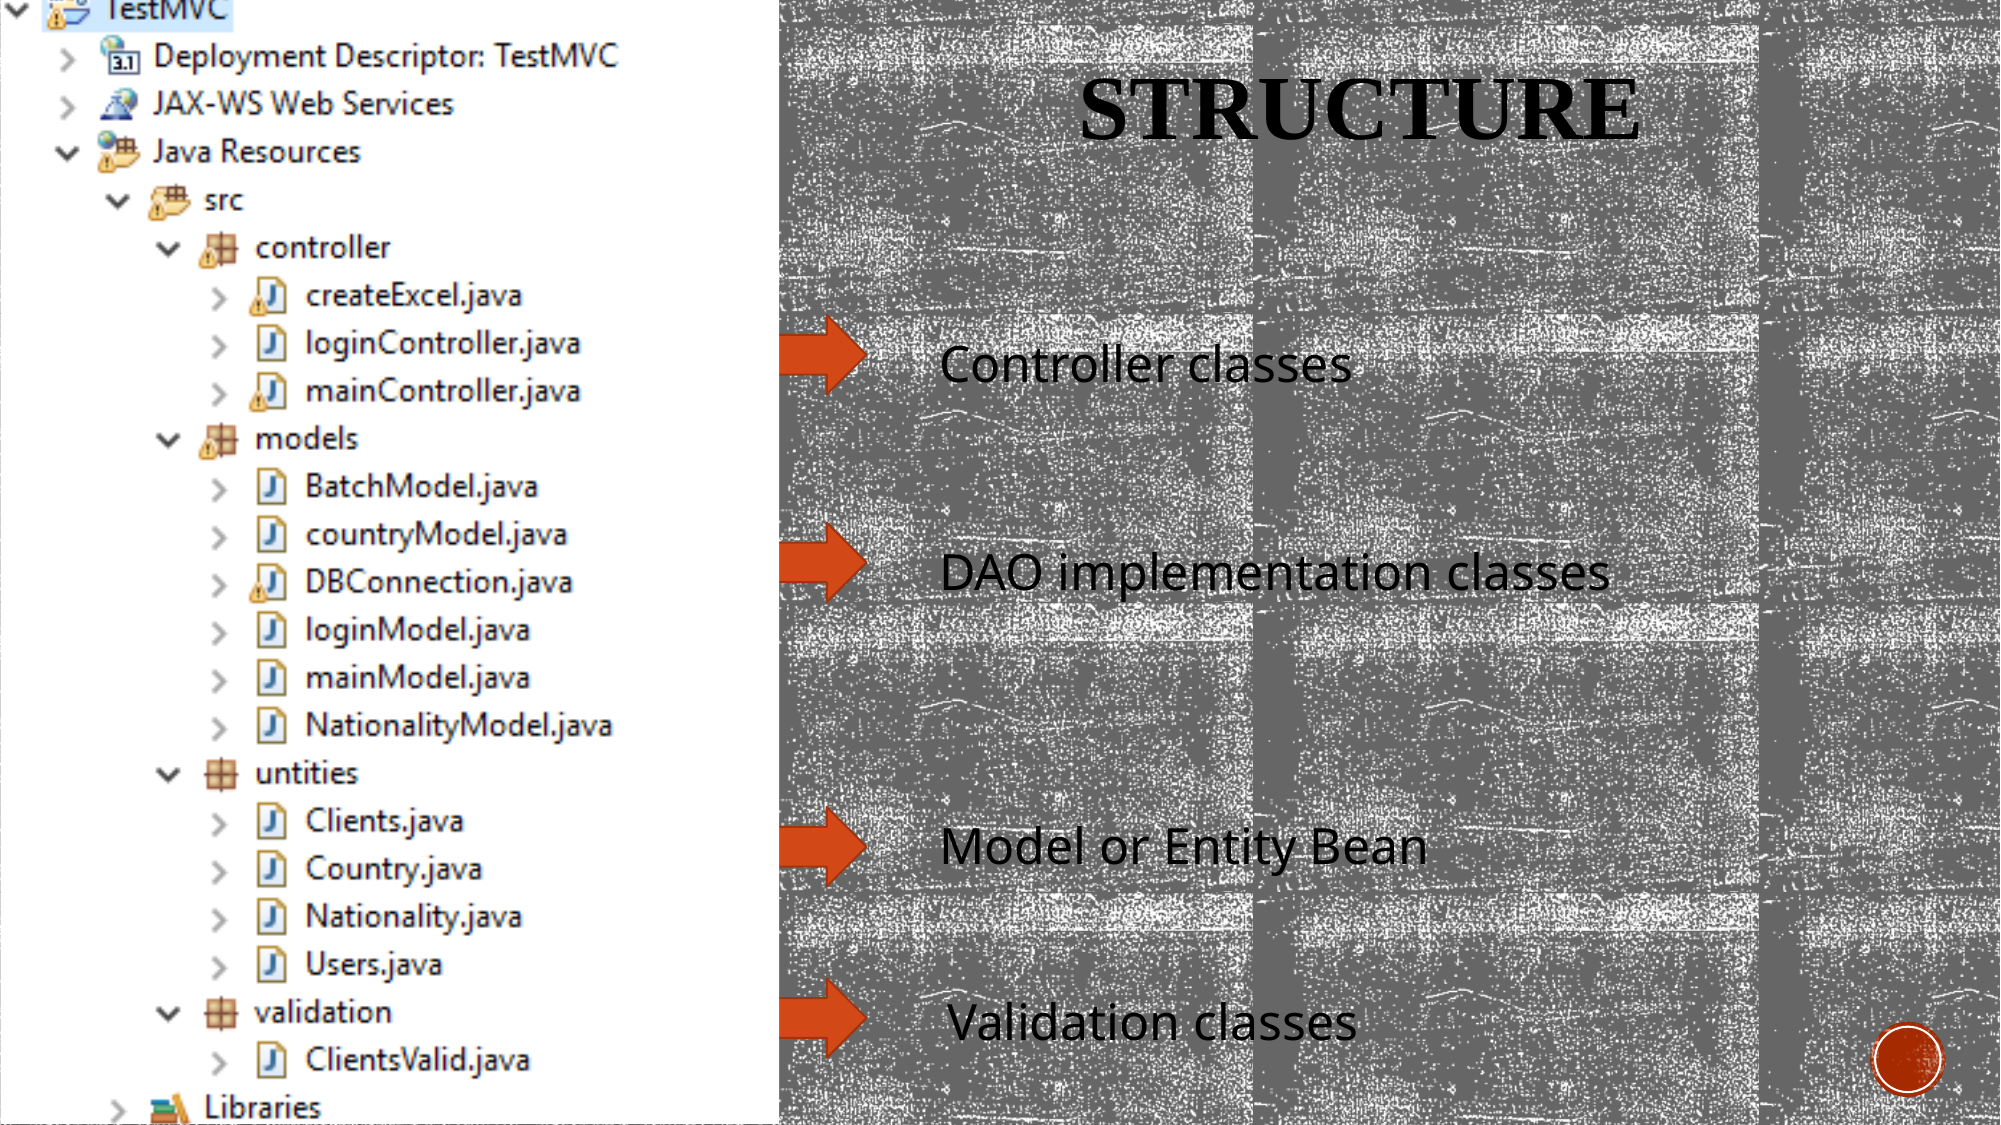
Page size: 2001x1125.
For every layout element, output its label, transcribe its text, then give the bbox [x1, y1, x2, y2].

text_box [780, 314, 868, 396]
picture [0, 0, 780, 1124]
text_box Controller classes [924, 325, 1861, 401]
title structure [780, 0, 1999, 243]
text_box [780, 0, 2000, 1125]
text_box [780, 977, 868, 1059]
text_box Model or Entity Bean [924, 807, 1861, 883]
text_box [1871, 1023, 1944, 1096]
text_box Validation classes [932, 982, 1869, 1058]
text_box DAO implementation classes [924, 533, 1861, 608]
text_box [780, 521, 868, 604]
text_box [780, 806, 868, 888]
